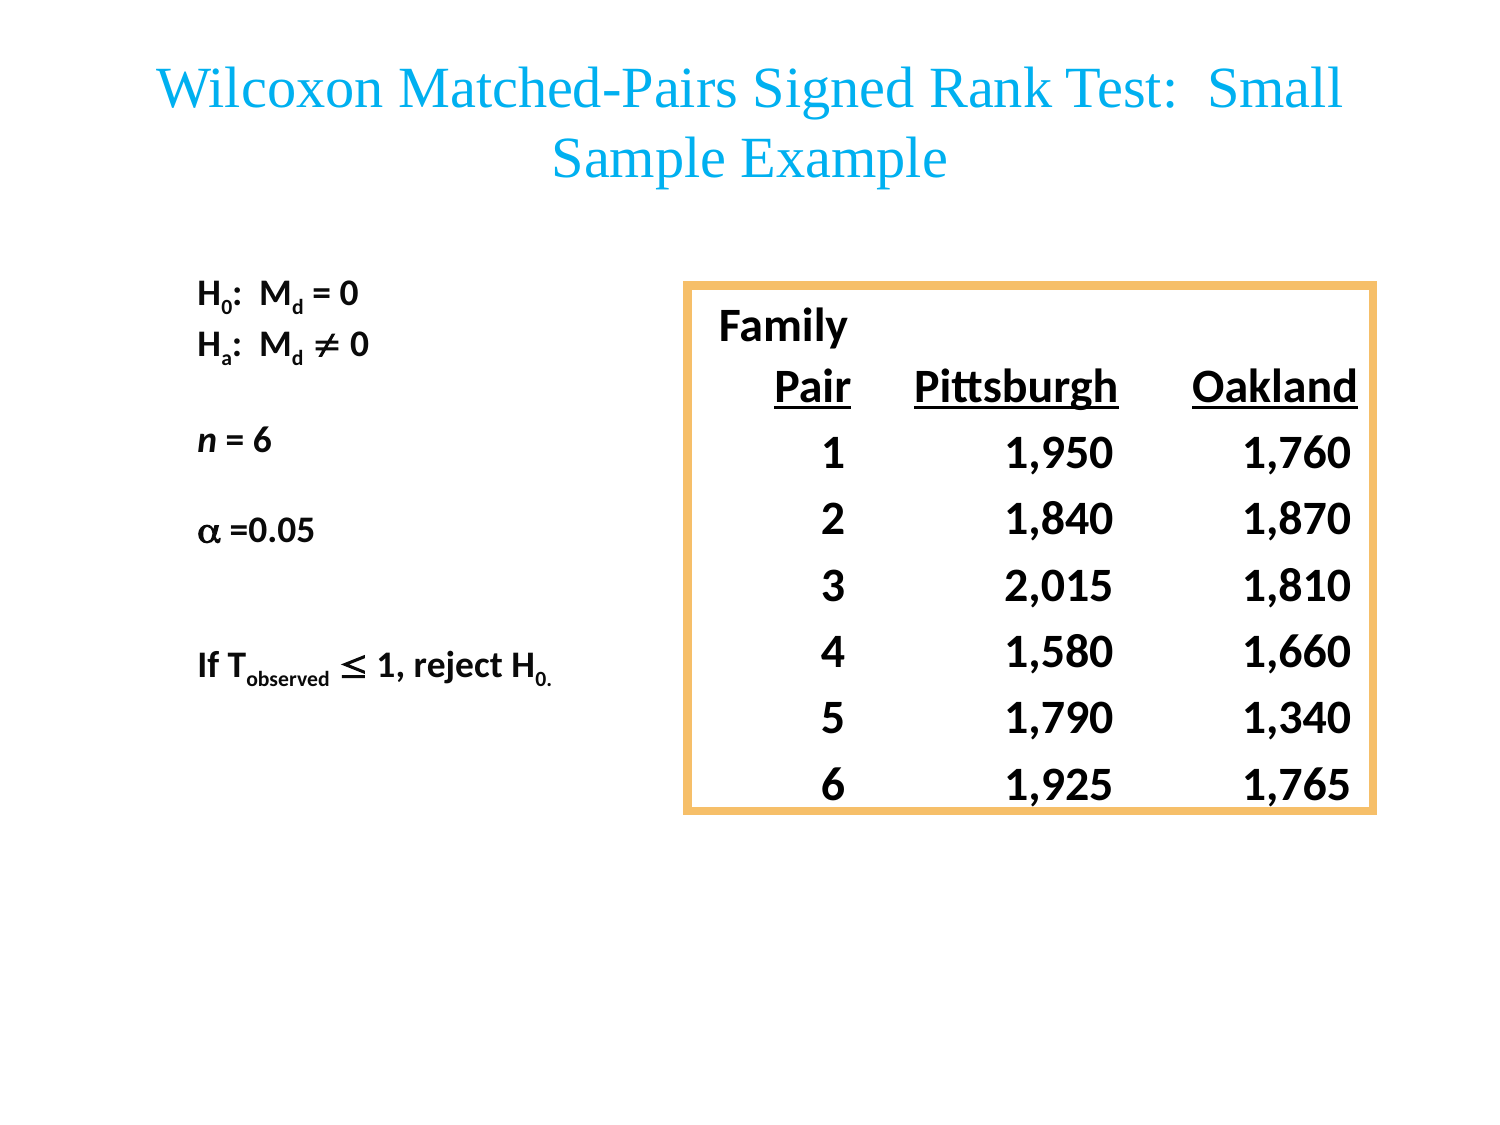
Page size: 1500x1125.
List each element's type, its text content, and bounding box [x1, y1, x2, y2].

title Wilcoxon Matched-Pairs Signed Rank Test: Small Sample Example [62, 37, 1438, 202]
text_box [687, 285, 1375, 819]
text_box H0: Md = 0 Ha: Md  0 n = 6  =0.05 If Tobserved  1, reject H0. [182, 260, 568, 699]
